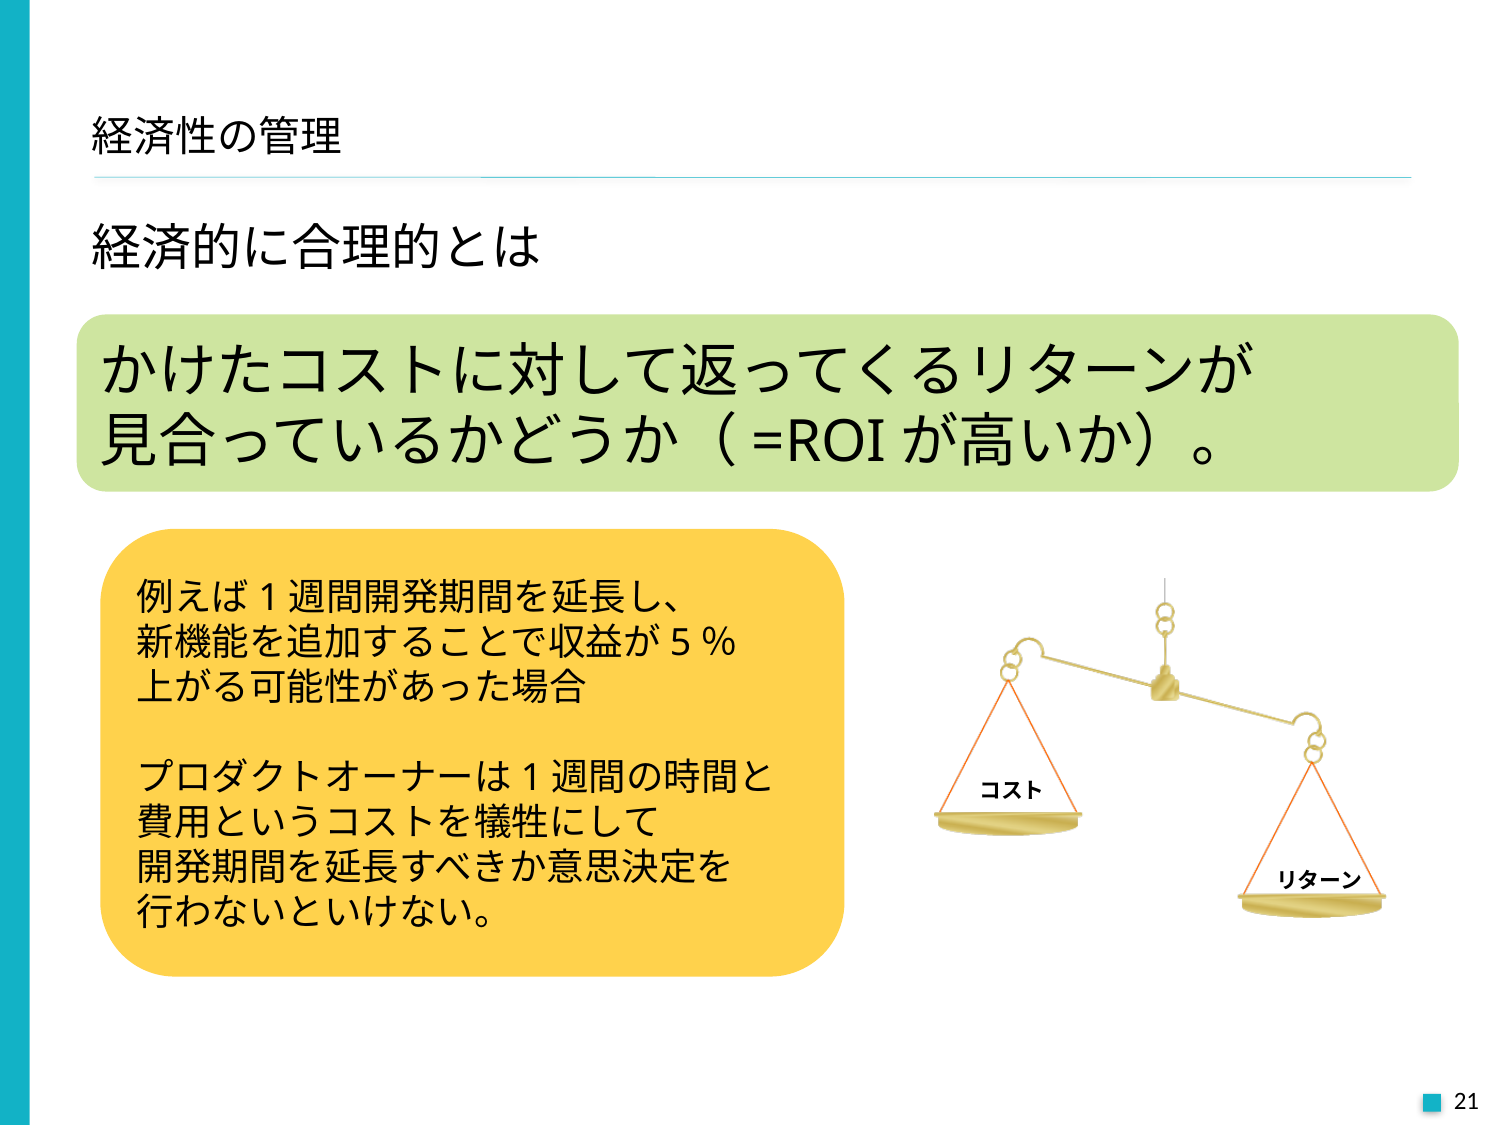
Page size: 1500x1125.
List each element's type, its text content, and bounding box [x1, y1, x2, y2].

list 経済的に合理的とは [76, 475, 1459, 1071]
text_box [934, 578, 1404, 918]
list 経済的に合理的とは [76, 208, 1459, 331]
picture [0, 0, 50, 1125]
slide_number 21 [1144, 1069, 1495, 1125]
text_box かけたコストに対して返ってくるリターンが 見合っているかどうか（=ROIが高いか）。 [74, 312, 1461, 494]
text_box 例えば1週間開発期間を延長し、 新機能を追加することで収益が5％ 上がる可能性があった場合 プロダクトオーナーは1週間の時間と 費用というコストを犠牲にして 開発期間を延長すべきか意思決定を 行わないといけない。 [98, 526, 847, 979]
title 経済性の管理 [76, 107, 1105, 161]
